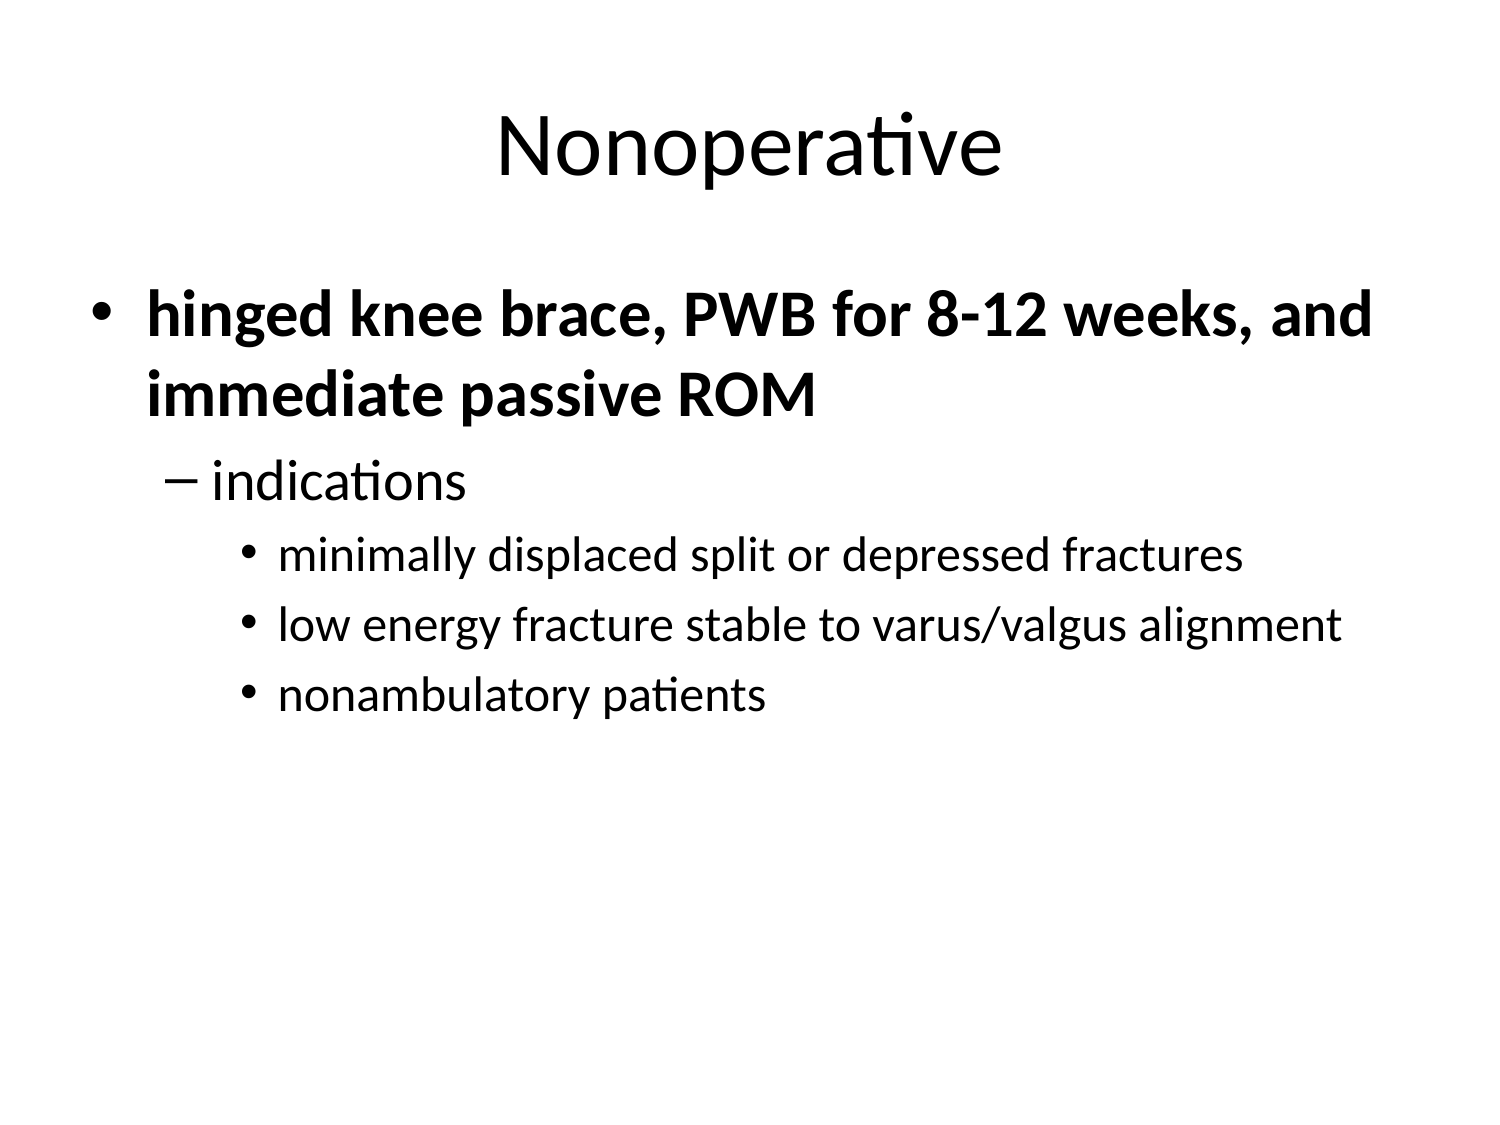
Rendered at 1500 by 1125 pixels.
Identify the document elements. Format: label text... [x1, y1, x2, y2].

title Nonoperative [75, 45, 1425, 233]
list hinged knee brace, PWB for 8-12 weeks, and immediate passive ROM indications minimally displaced split or depressed fractures low energy fracture stable to varus/valgus alignment nonambulatory patients [75, 262, 1425, 1005]
